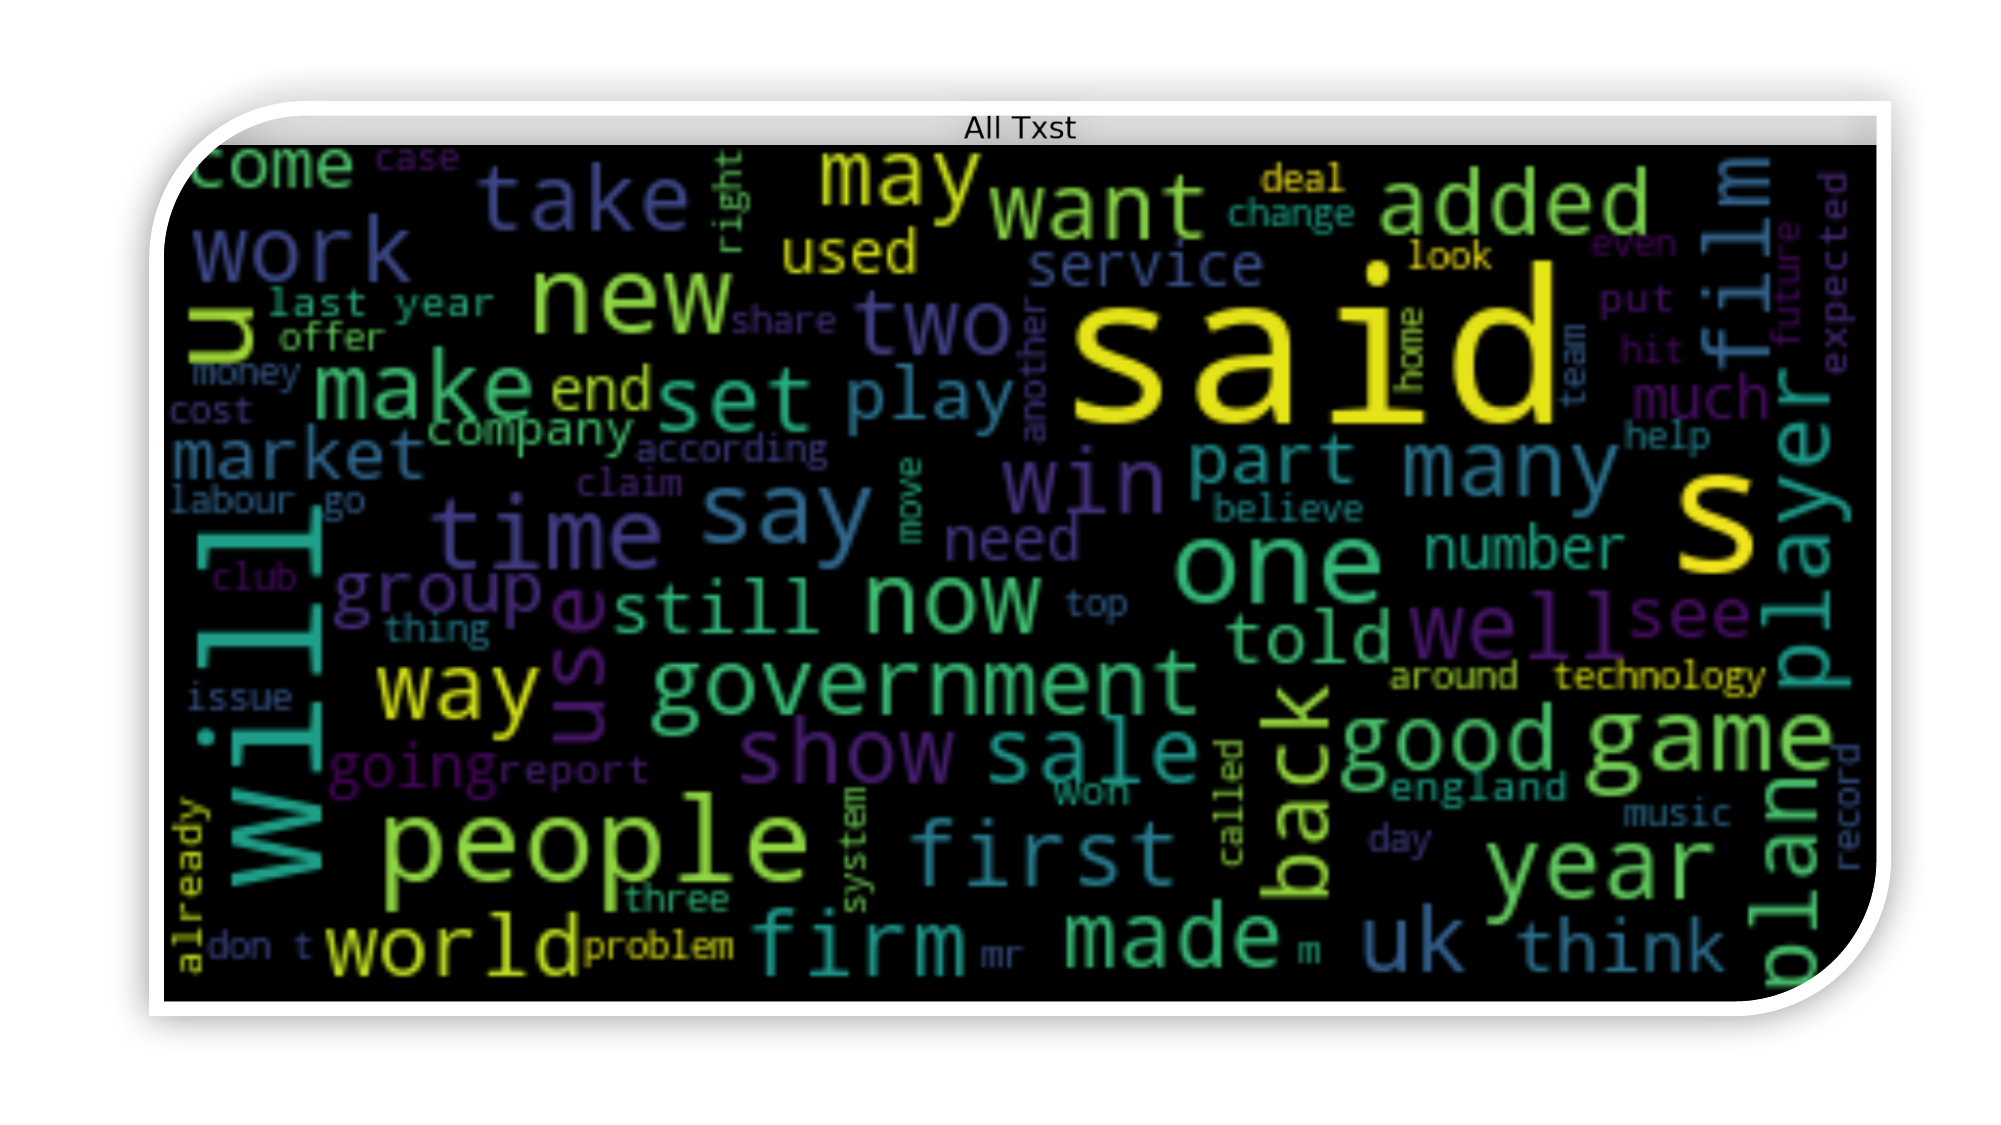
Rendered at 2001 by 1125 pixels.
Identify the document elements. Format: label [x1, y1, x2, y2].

list [156, 108, 1884, 1009]
